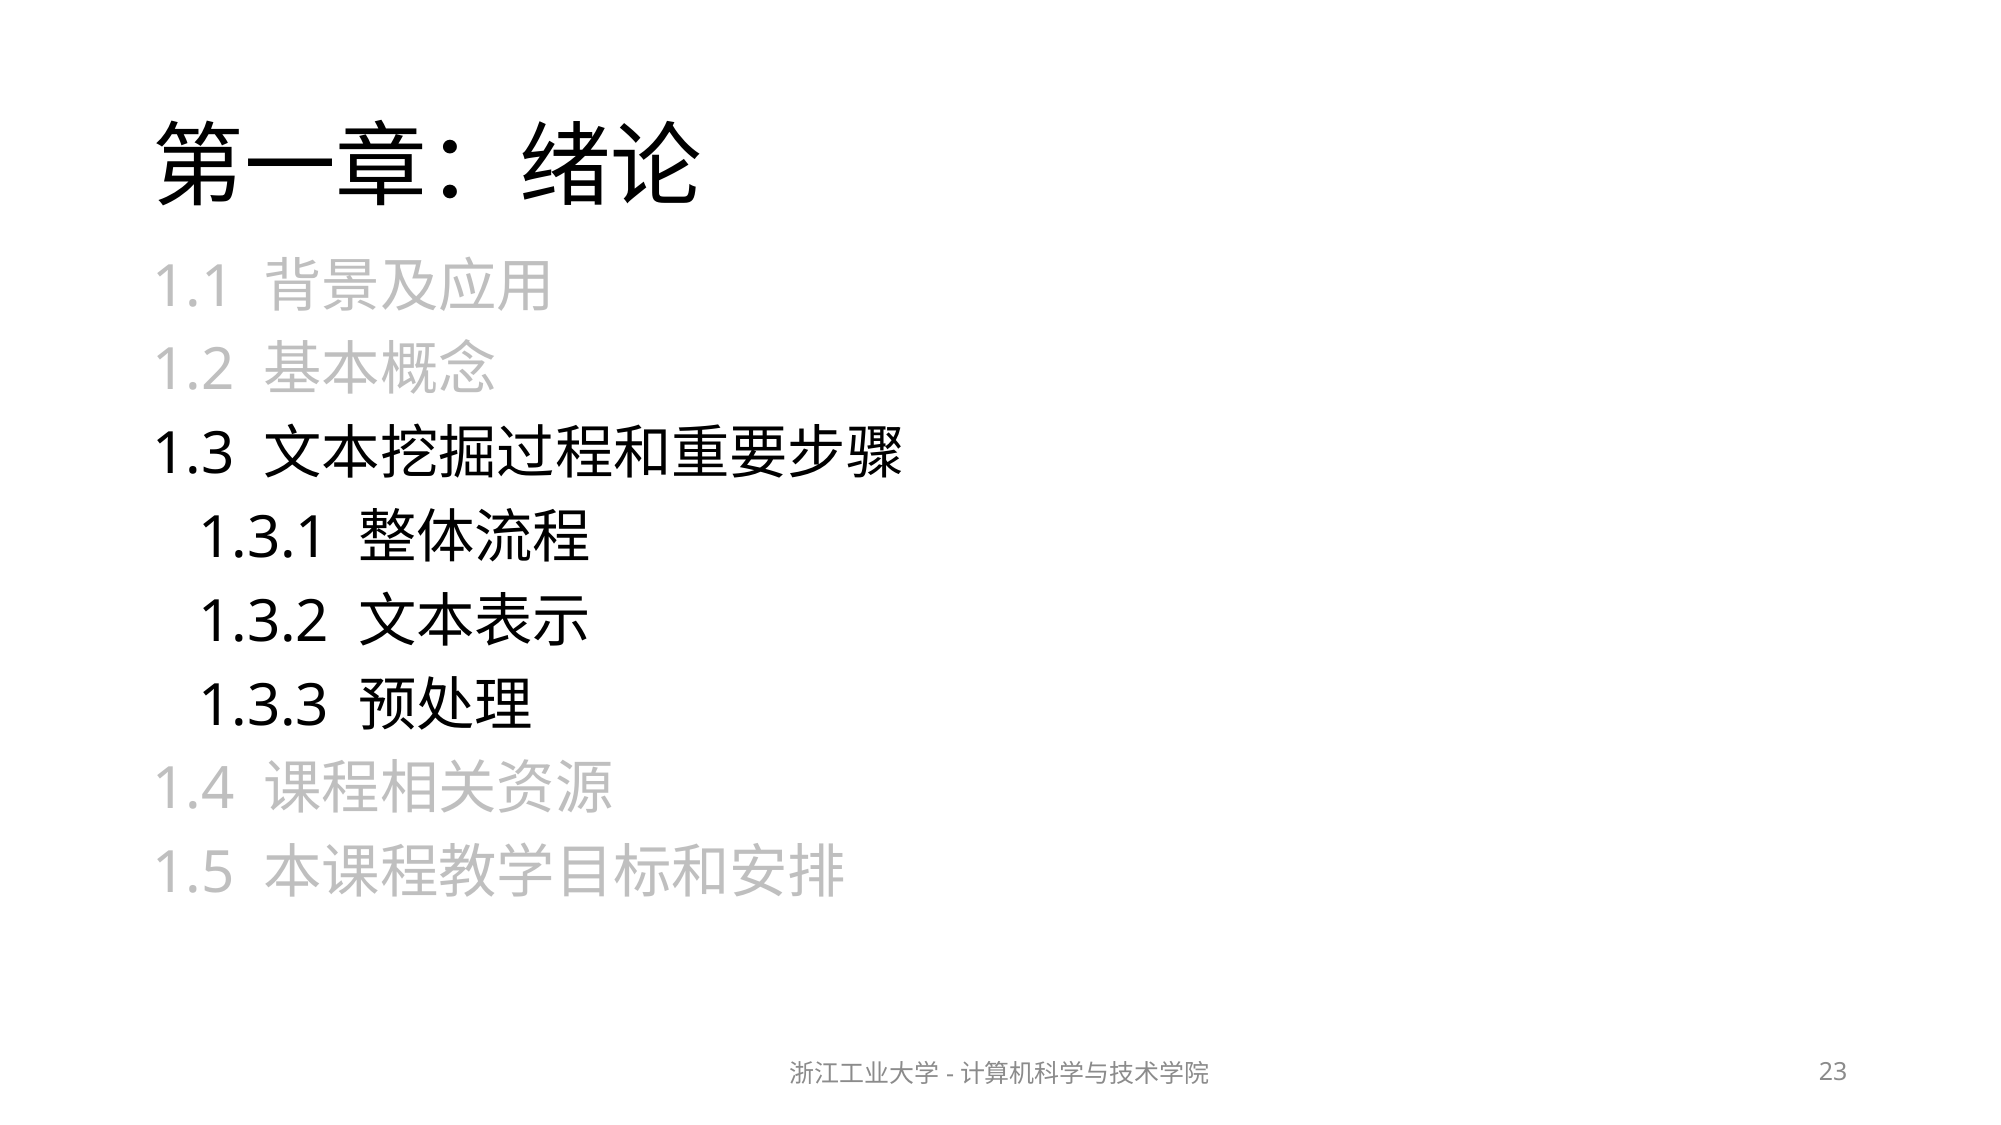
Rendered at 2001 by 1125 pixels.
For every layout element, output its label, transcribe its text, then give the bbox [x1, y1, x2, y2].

slide_number 23 [1412, 1042, 1863, 1103]
list 1.1 背景及应用 1.2 基本概念 1.3 文本挖掘过程和重要步骤 1.3.1 整体流程 1.3.2 文本表示 1.3.3 预处理 1.4 课程相关资源 1.5 本课程教学目标和安排 [137, 248, 1863, 963]
title 第一章：绪论 [137, 59, 1863, 248]
footer 浙江工业大学-计算机科学与技术学院 [662, 1042, 1338, 1103]
